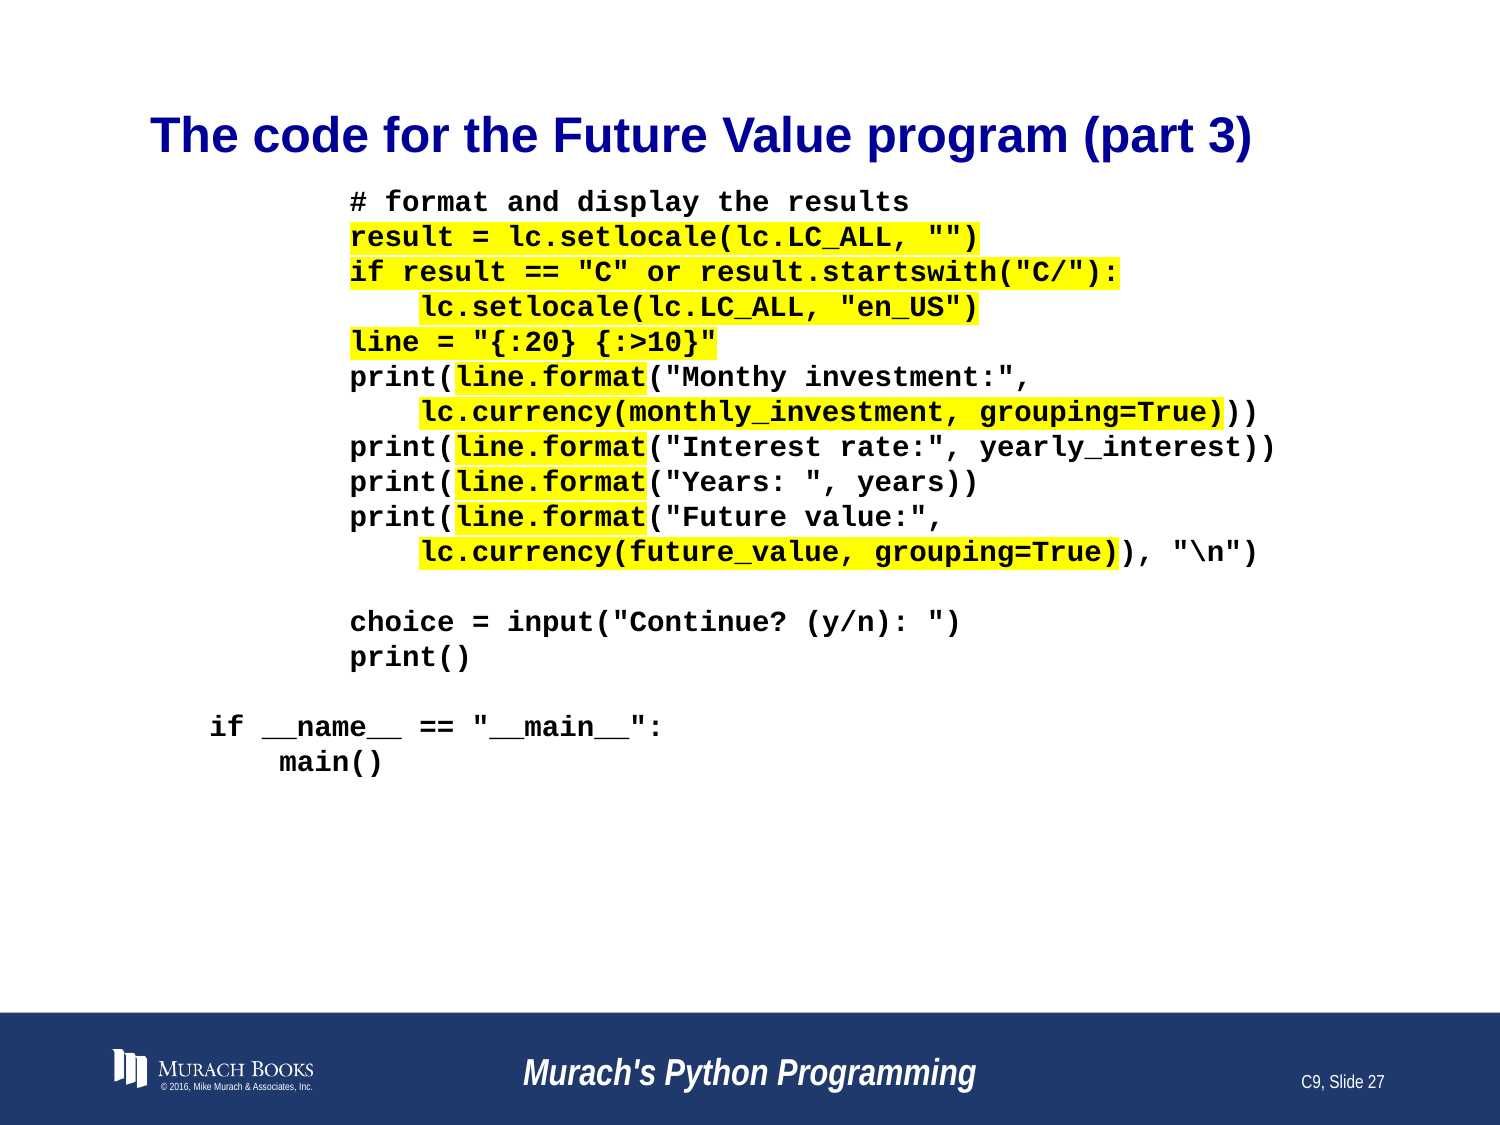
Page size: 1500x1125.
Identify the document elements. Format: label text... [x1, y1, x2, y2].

list # format and display the results result = lc.setlocale(lc.LC_ALL, "") if result == "C" or result.startswith("C/"): lc.setlocale(lc.LC_ALL, "en_US") line = "{:20} {:>10}" print(line.format("Monthy investment:", lc.currency(monthly_investment, grouping=True))) print(line.format("Interest rate:", yearly_interest)) print(line.format("Years: ", years)) print(line.format("Future value:", lc.currency(future_value, grouping=True)), "\n") choice = input("Continue? (y/n): ") print() if __name__ == "__main__": main() [137, 174, 1438, 975]
slide_number C9, Slide 27 [1087, 1025, 1400, 1100]
title The code for the Future Value program (part 3) [150, 102, 1350, 164]
footer © 2016, Mike Murach & Associates, Inc. [12, 1025, 463, 1100]
slide_number Murach's Python Programming [463, 1025, 1050, 1100]
